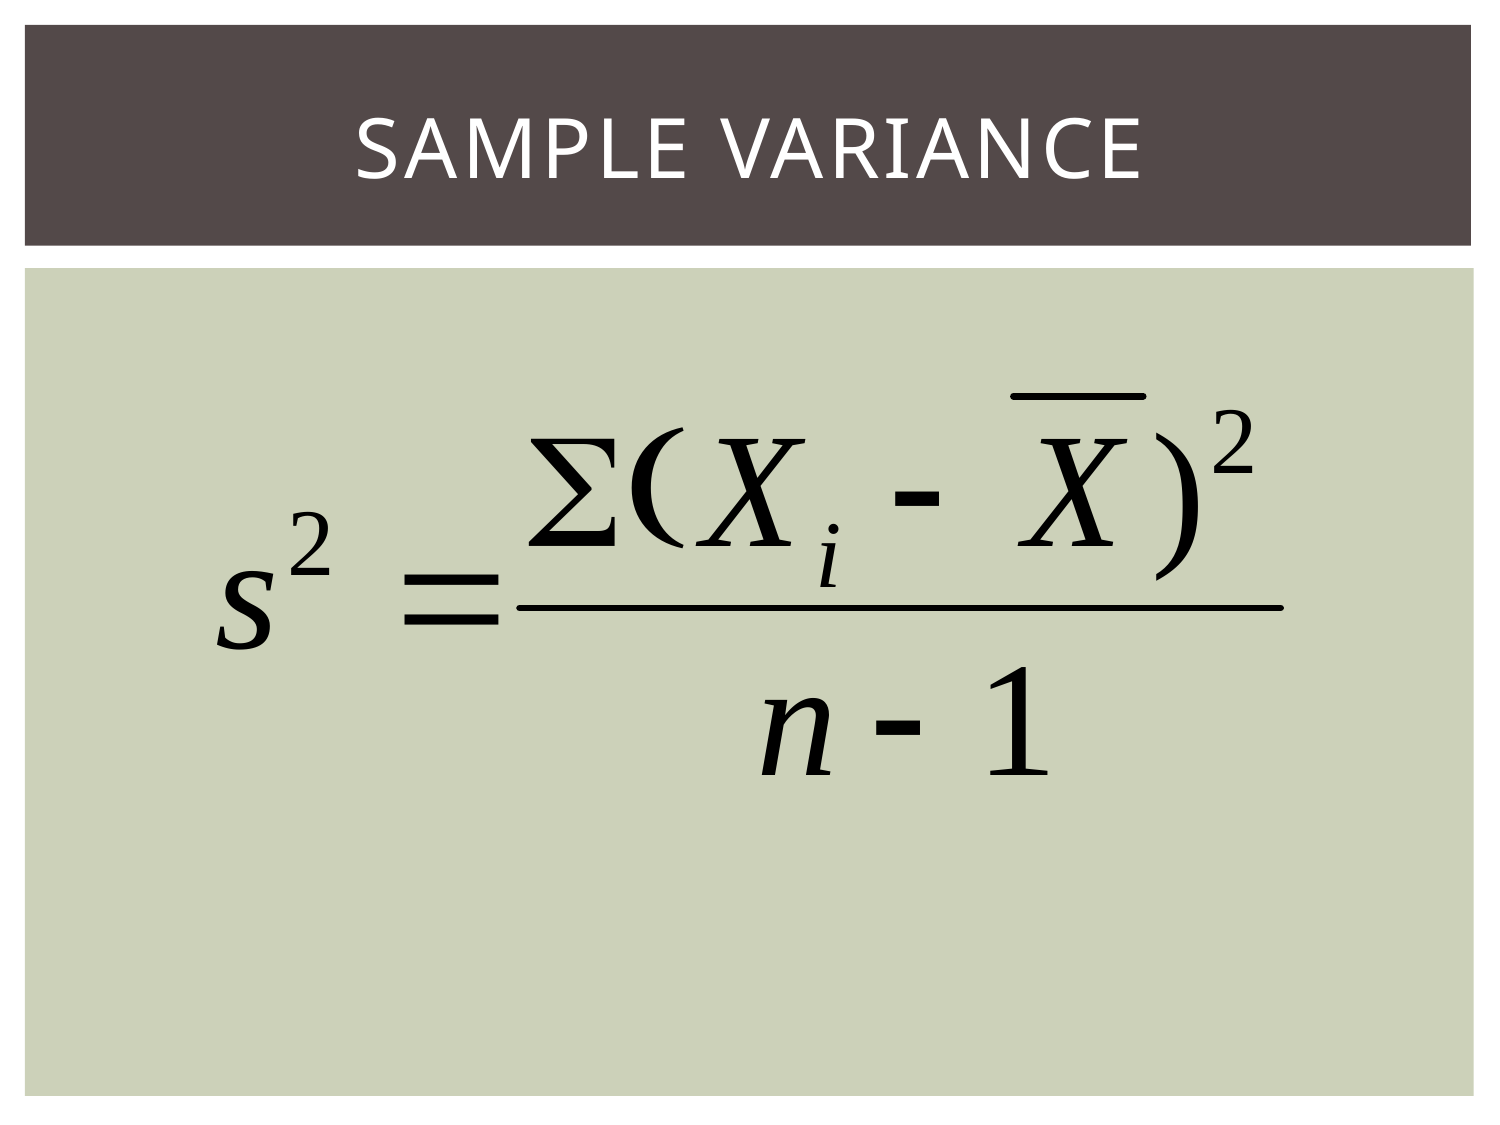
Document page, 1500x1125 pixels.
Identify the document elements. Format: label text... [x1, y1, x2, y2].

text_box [188, 362, 1312, 813]
title Sample Variance [62, 58, 1438, 232]
